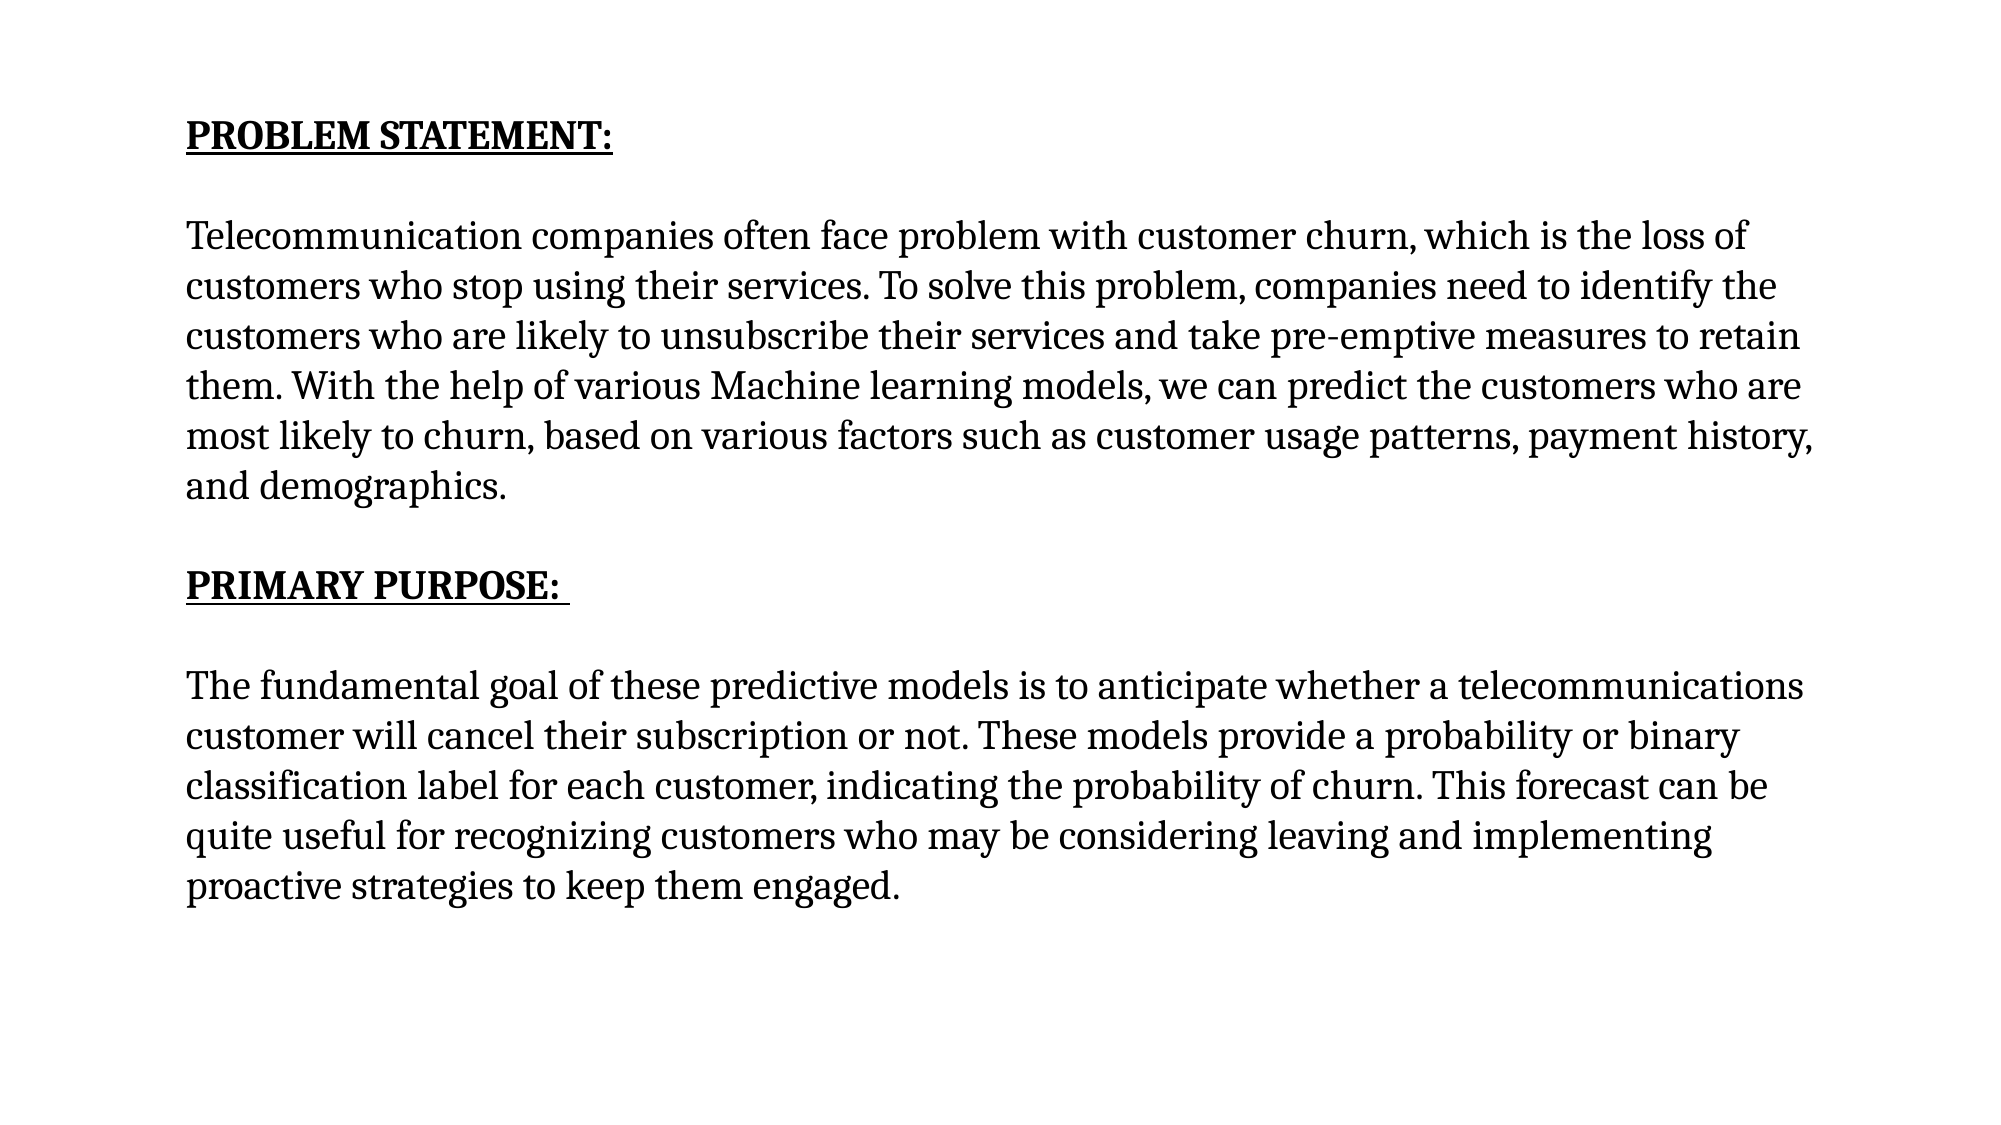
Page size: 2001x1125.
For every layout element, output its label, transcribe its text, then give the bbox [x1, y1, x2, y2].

text_box PROBLEM STATEMENT: Telecommunication companies often face problem with customer churn, which is the loss of customers who stop using their services. To solve this problem, companies need to identify the customers who are likely to unsubscribe their services and take pre-emptive measures to retain them. With the help of various Machine learning models, we can predict the customers who are most likely to churn, based on various factors such as customer usage patterns, payment history, and demographics. PRIMARY PURPOSE: The fundamental goal of these predictive models is to anticipate whether a telecommunications customer will cancel their subscription or not. These models provide a probability or binary classification label for each customer, indicating the probability of churn. This forecast can be quite useful for recognizing customers who may be considering leaving and implementing proactive strategies to keep them engaged. [171, 100, 1829, 966]
